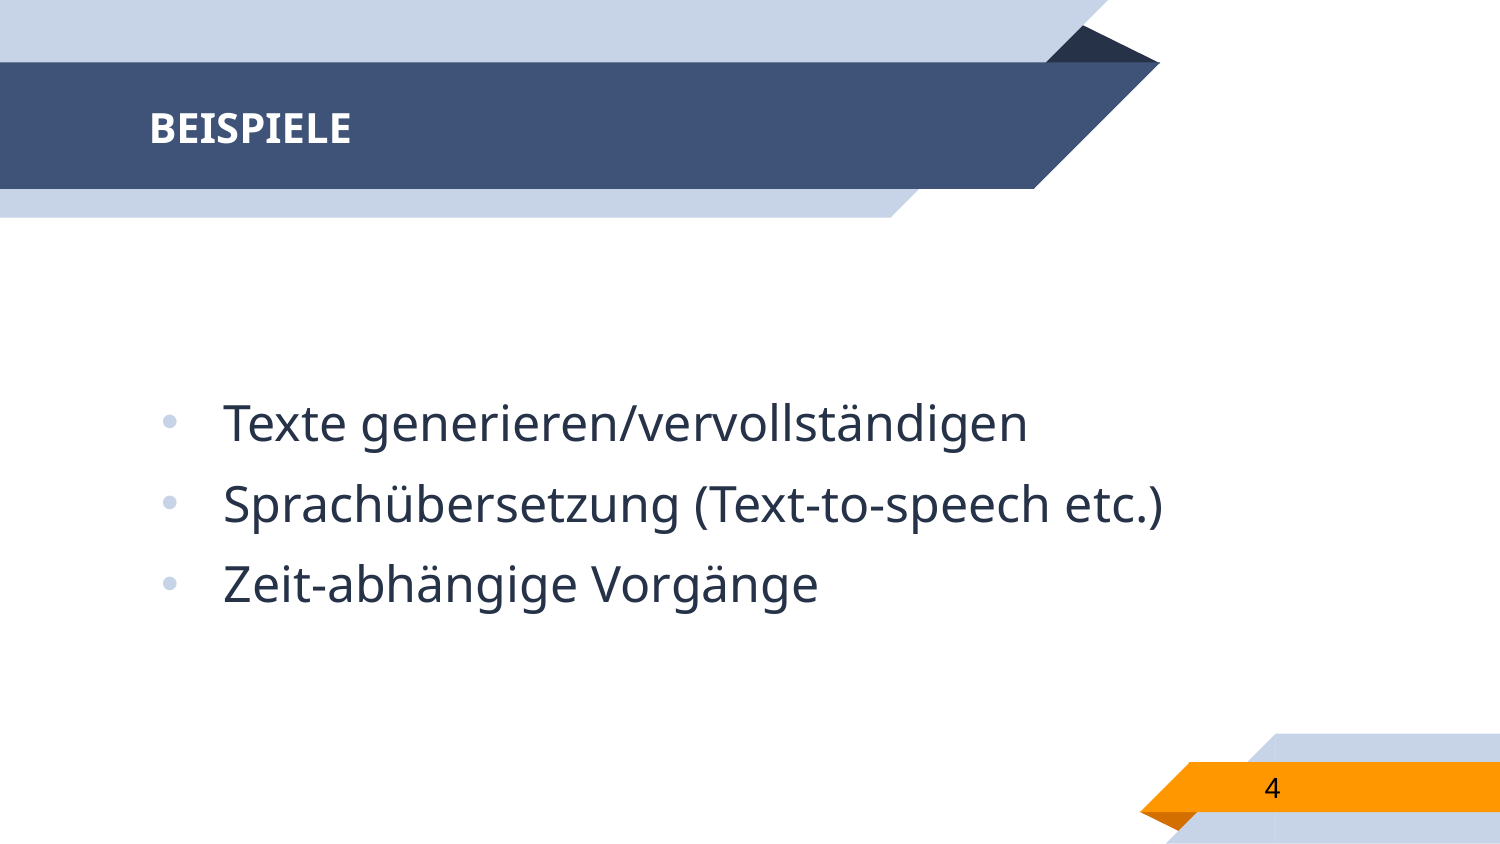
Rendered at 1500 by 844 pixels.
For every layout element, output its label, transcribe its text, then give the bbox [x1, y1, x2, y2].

slide_number 4 [1249, 760, 1494, 813]
title BEISPIELE [133, 64, 1035, 190]
list Texte generieren/vervollständigen Sprachübersetzung (Text-to-speech etc.) Zeit-abhängige Vorgänge [133, 244, 1250, 760]
